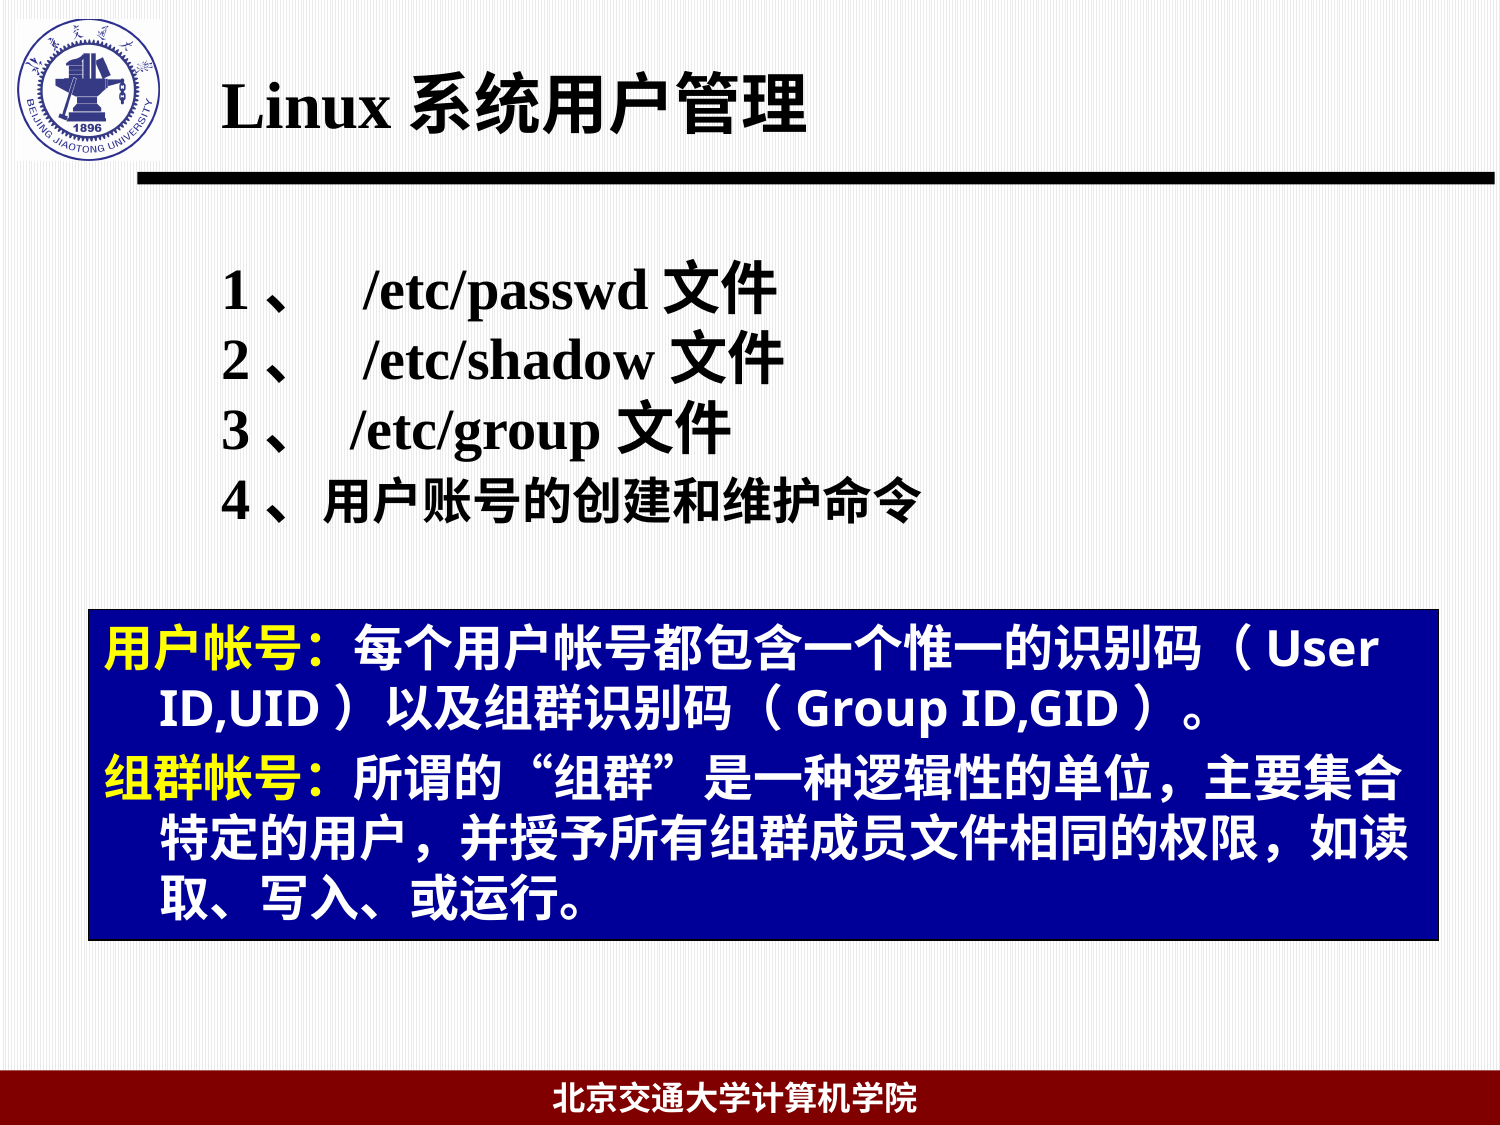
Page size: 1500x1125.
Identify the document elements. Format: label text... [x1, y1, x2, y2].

title Linux系统用户管理 [206, 54, 1081, 175]
text_box 用户帐号：每个用户帐号都包含一个惟一的识别码（User ID,UID）以及组群识别码（Group ID,GID）。 组群帐号：所谓的“组群”是一种逻辑性的单位，主要集合特定的用户，并授予所有组群成员文件相同的权限，如读取、写入、或运行。 [88, 609, 1439, 941]
picture [17, 19, 160, 161]
list 1、 /etc/passwd文件 2、 /etc/shadow文件 3、 /etc/group文件 4、用户账号的创建和维护命令 [206, 243, 1307, 609]
